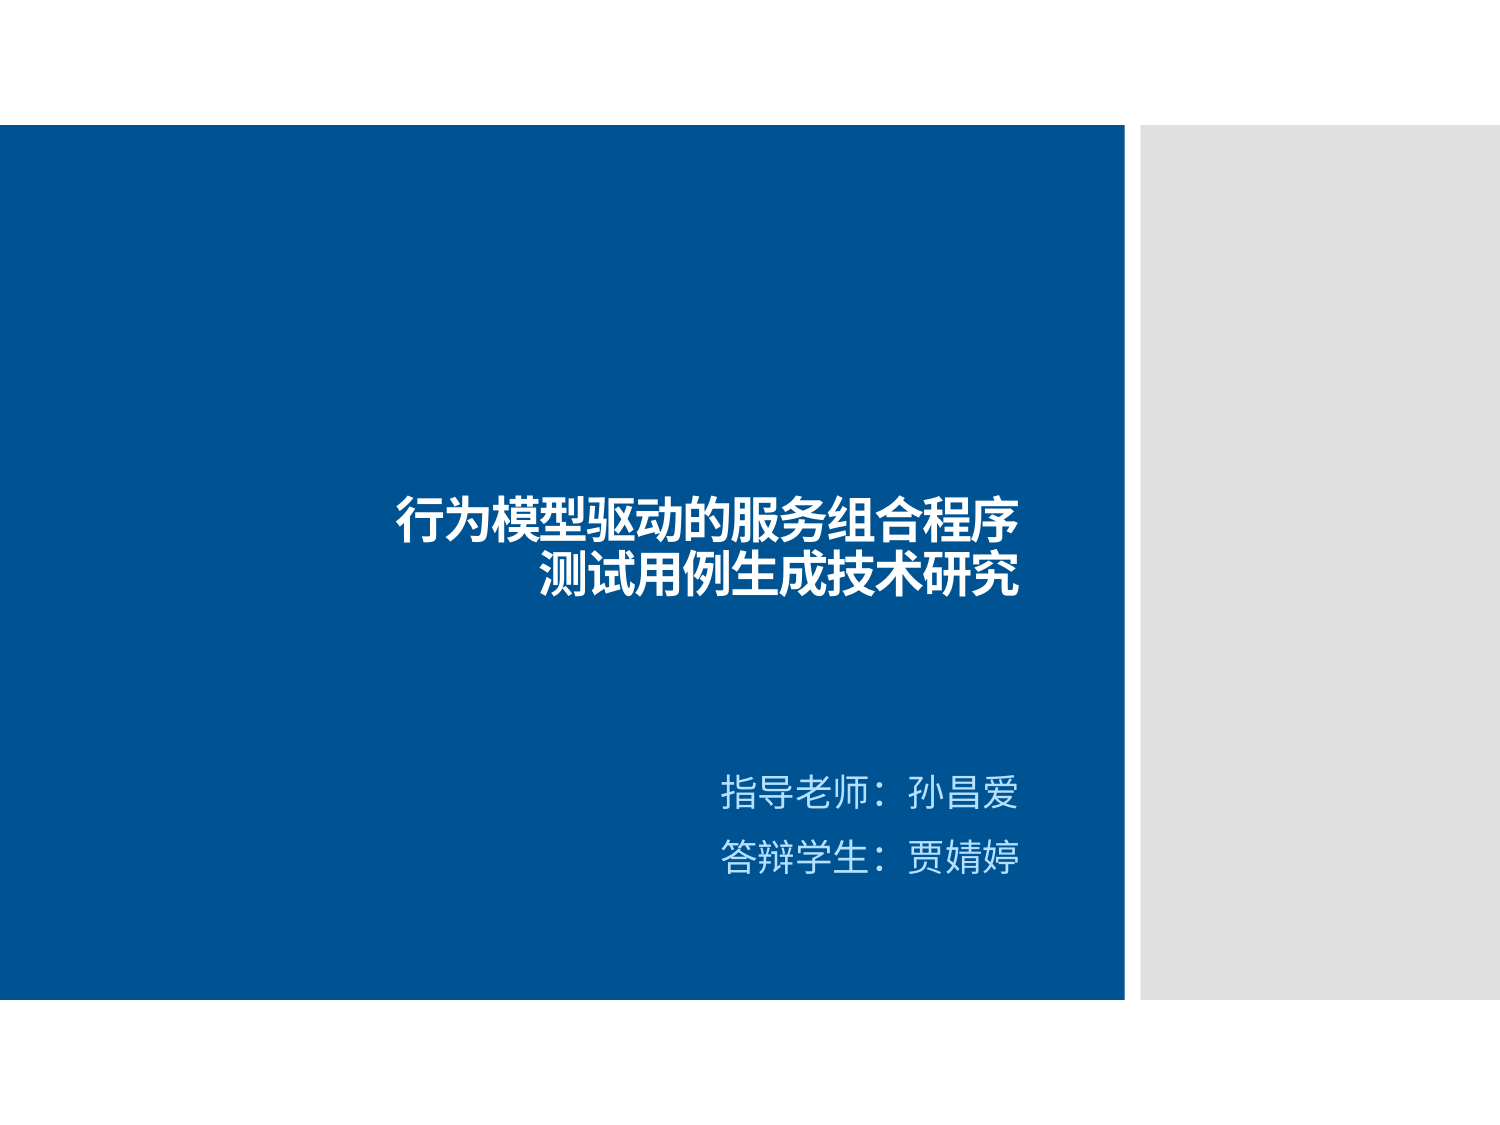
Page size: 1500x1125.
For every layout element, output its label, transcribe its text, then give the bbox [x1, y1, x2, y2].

title 行为模型驱动的服务组合程序 测试用例生成技术研究 [135, 452, 1036, 611]
subtitle 指导老师：孙昌爱 答辩学生：贾婧婷 [135, 766, 1036, 917]
